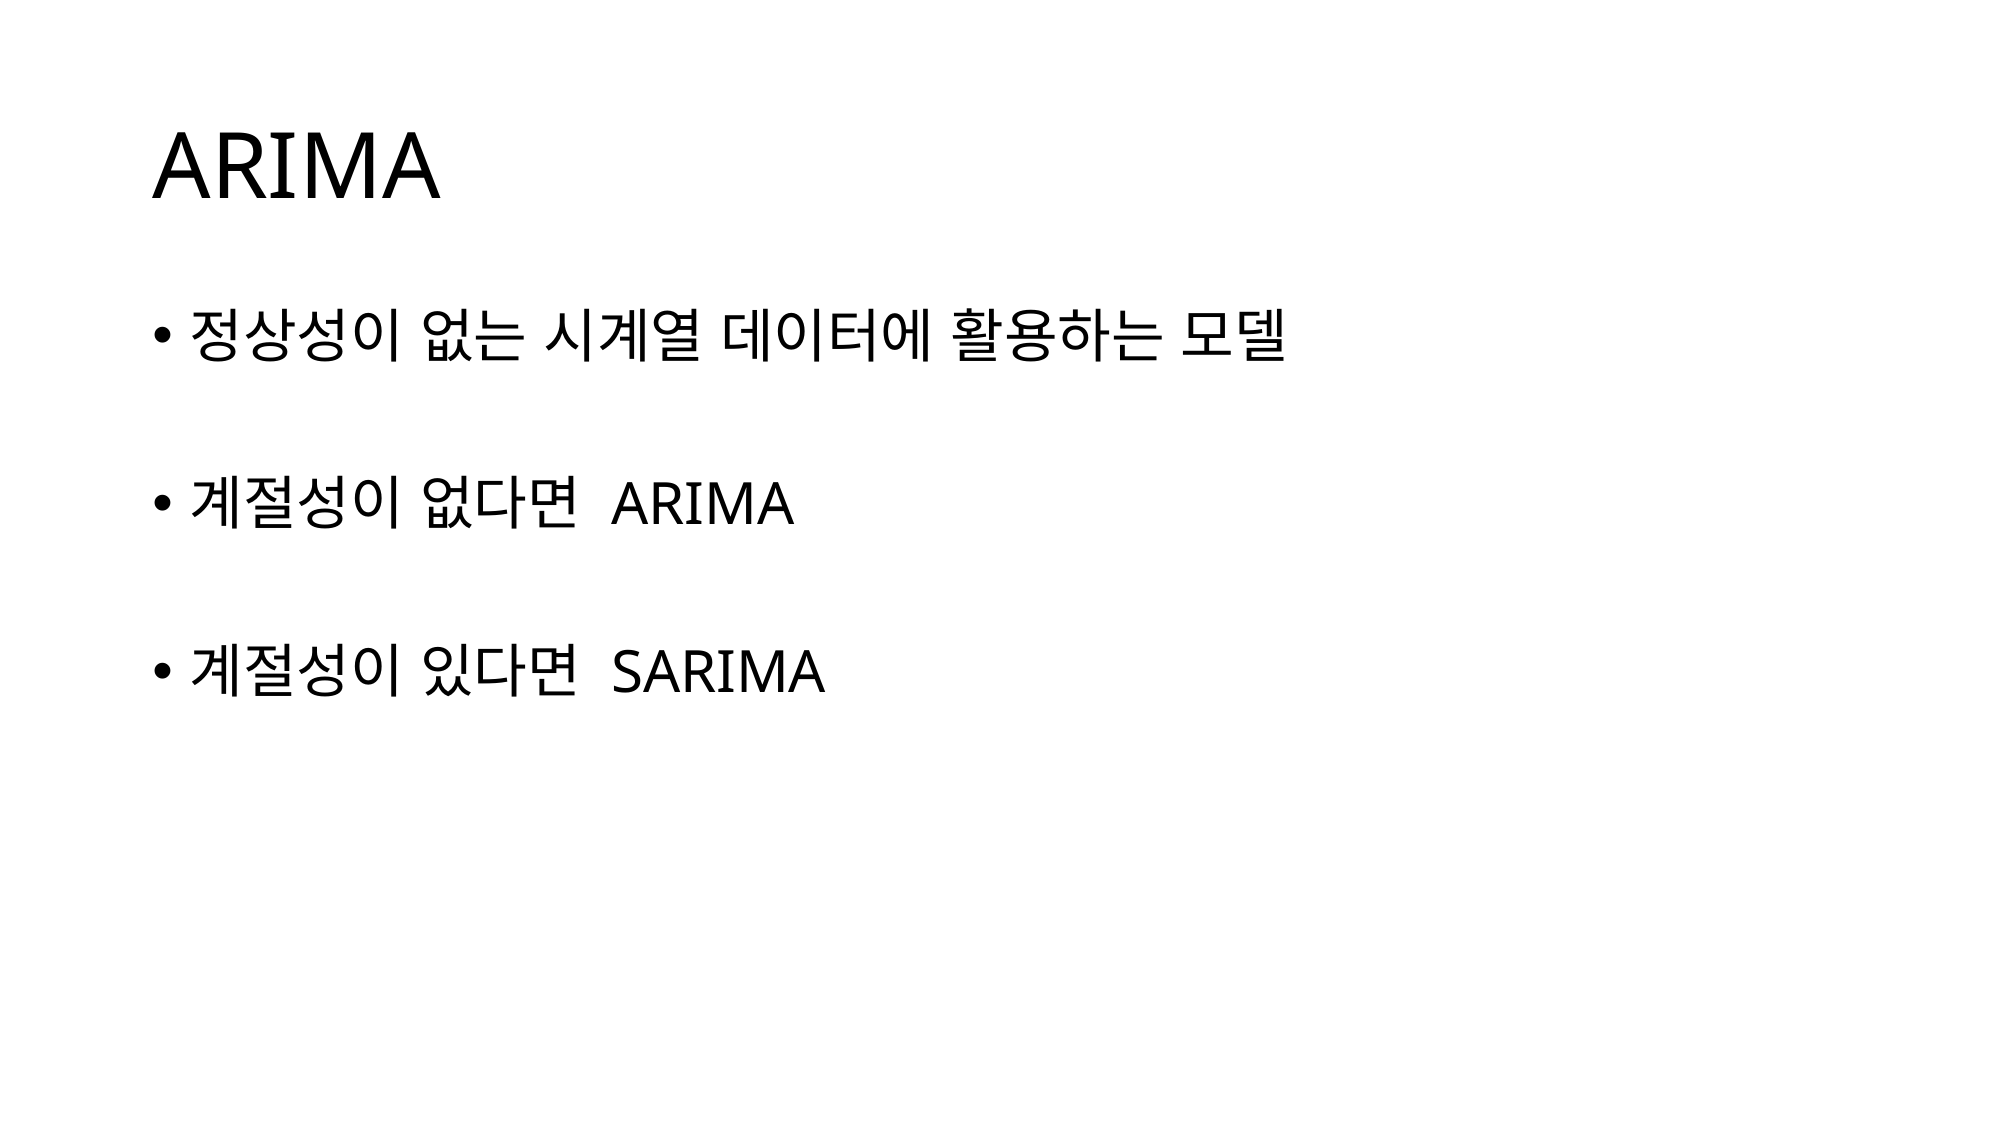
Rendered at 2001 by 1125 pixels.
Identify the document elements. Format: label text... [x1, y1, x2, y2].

title ARIMA [137, 59, 1863, 278]
list 정상성이 없는 시계열 데이터에 활용하는 모델 계절성이 없다면 ARIMA 계절성이 있다면 SARIMA [137, 299, 1863, 1014]
